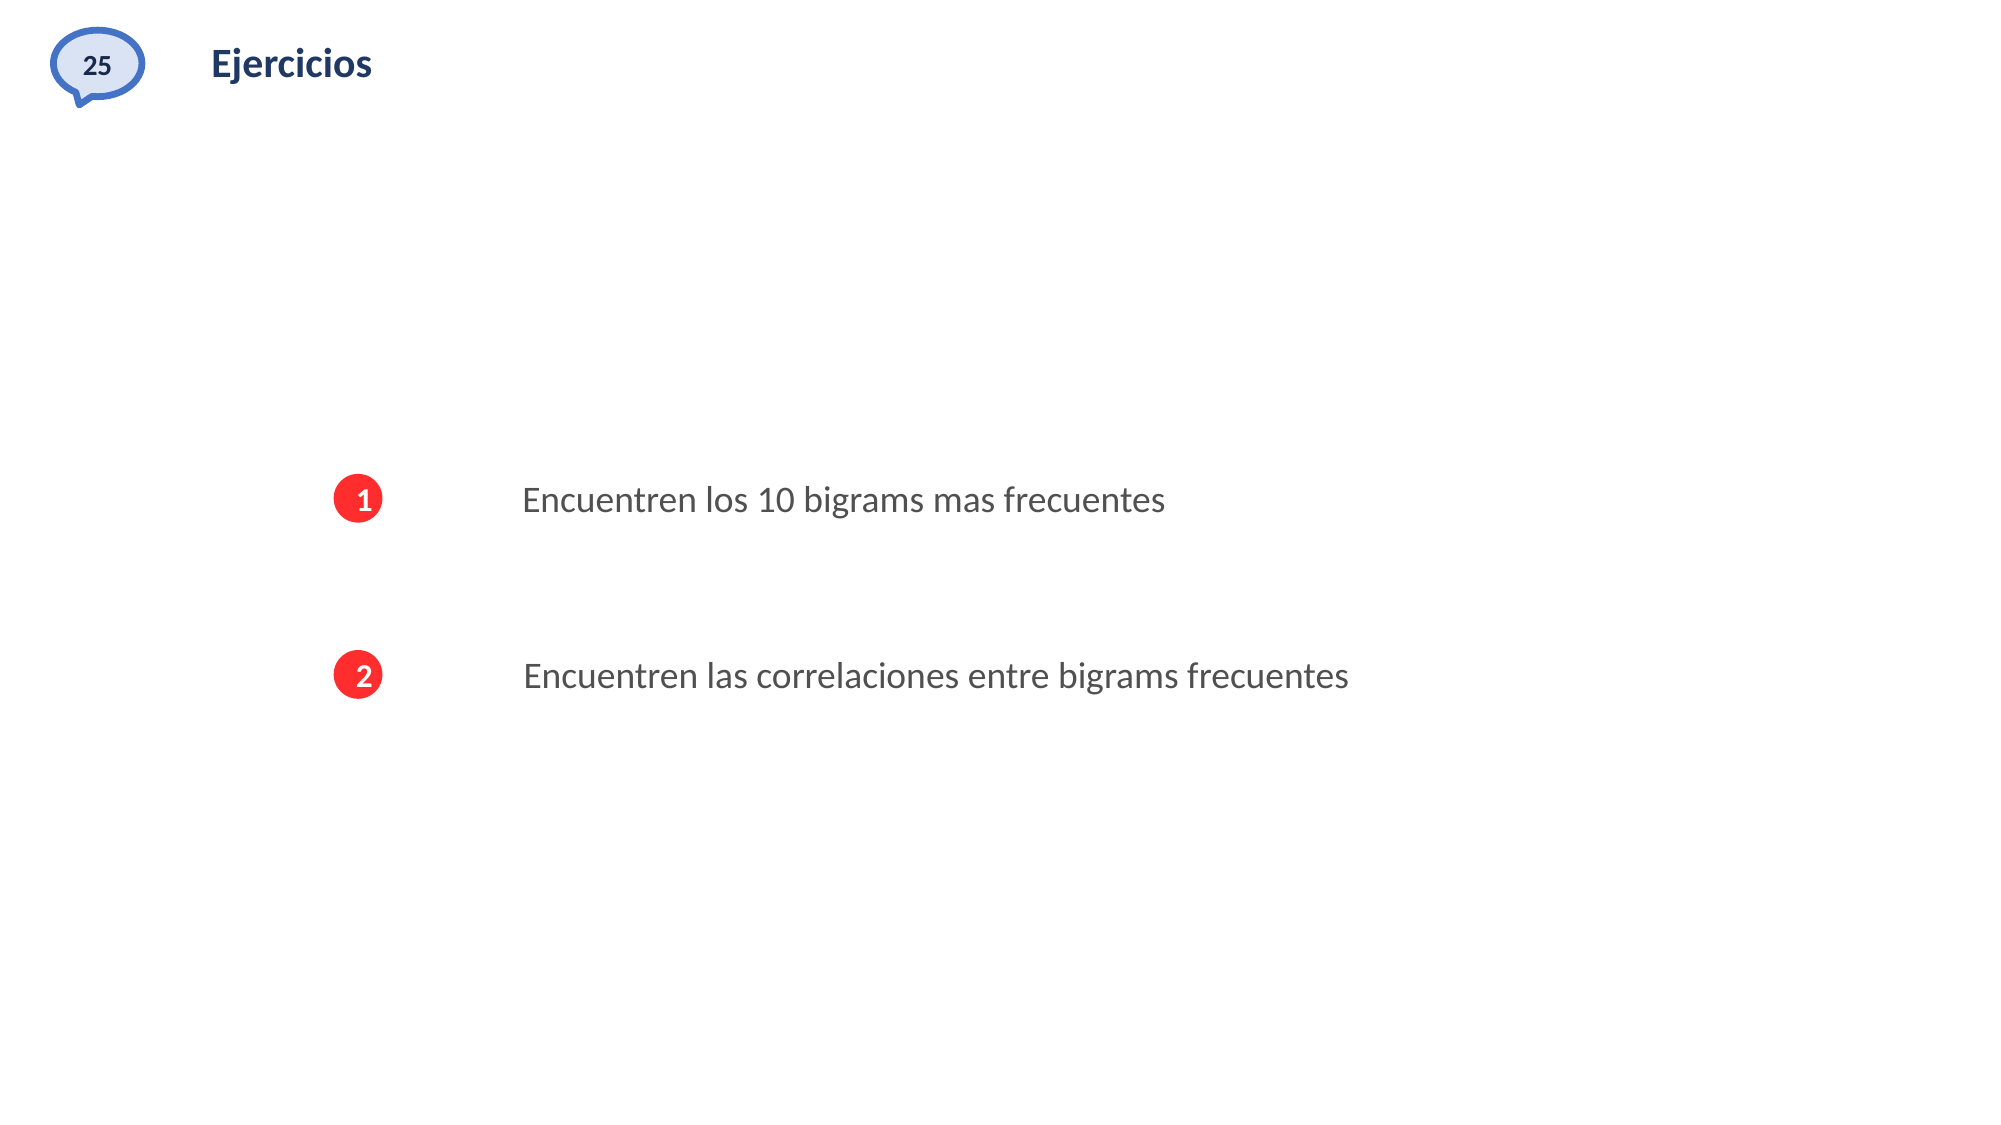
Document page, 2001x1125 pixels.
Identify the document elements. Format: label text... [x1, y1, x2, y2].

title Ejercicios [196, 33, 1813, 96]
text_box Encuentren los 10 bigrams mas frecuentes [507, 467, 1182, 528]
slide_number 25 [35, 25, 160, 102]
text_box 2 [333, 650, 383, 699]
text_box Encuentren las correlaciones entre bigrams frecuentes [508, 644, 1366, 704]
text_box 1 [333, 473, 383, 523]
